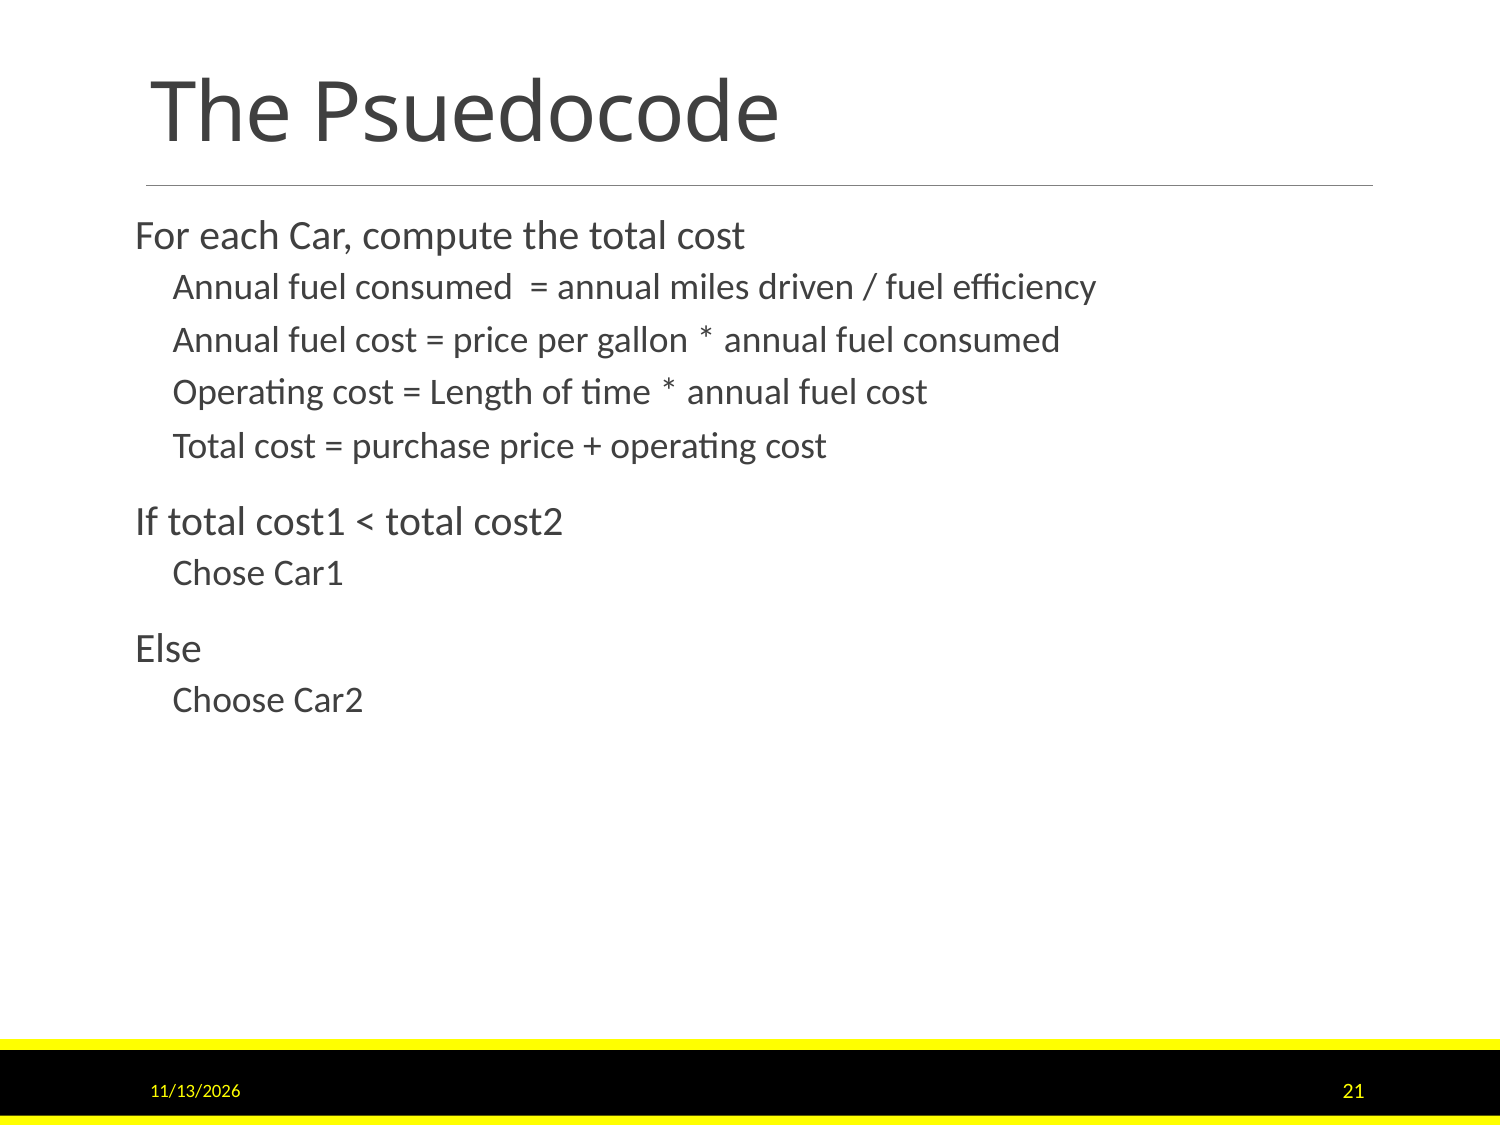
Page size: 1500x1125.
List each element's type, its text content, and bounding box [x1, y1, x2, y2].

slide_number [135, 1059, 440, 1120]
title The Psuedocode [135, 47, 1373, 167]
list For each Car, compute the total cost Annual fuel consumed = annual miles driven / fuel efficiency Annual fuel cost = price per gallon * annual fuel consumed Operating cost = Length of time * annual fuel cost Total cost = purchase price + operating cost If total cost1 < total cost2 Chose Car1 Else Choose Car2 [135, 205, 1373, 963]
slide_number 21 [1218, 1059, 1380, 1120]
